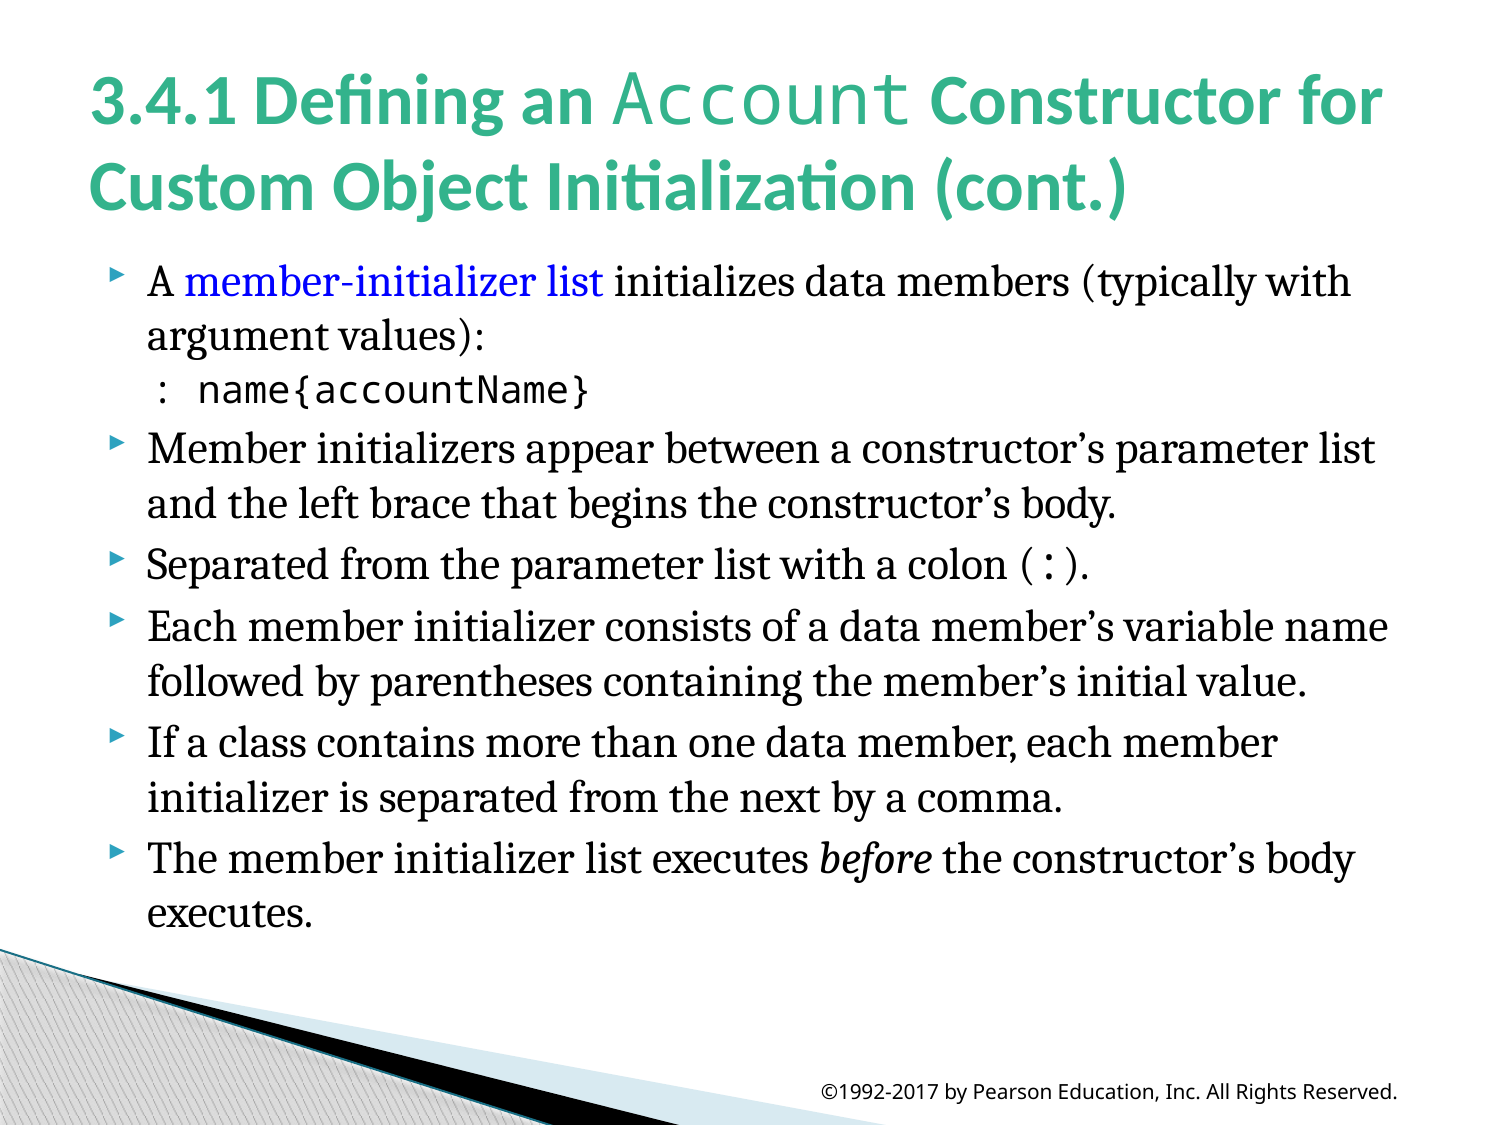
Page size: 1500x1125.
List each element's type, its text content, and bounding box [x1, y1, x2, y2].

title 3.4.1 Defining an Account Constructor for Custom Object Initialization (cont.) [75, 45, 1425, 233]
footer ©1992-2017 by Pearson Education, Inc. All Rights Reserved. [650, 1051, 1413, 1112]
list A member-initializer list initializes data members (typically with argument values): : name{accountName} Member initializers appear between a constructor’s parameter list and the left brace that begins the constructor’s body. Separated from the parameter list with a colon (:). Each member initializer consists of a data member’s variable name followed by parentheses containing the member’s initial value. If a class contains more than one data member, each member initializer is separated from the next by a comma. The member initializer list executes before the constructor’s body executes. [75, 242, 1425, 986]
